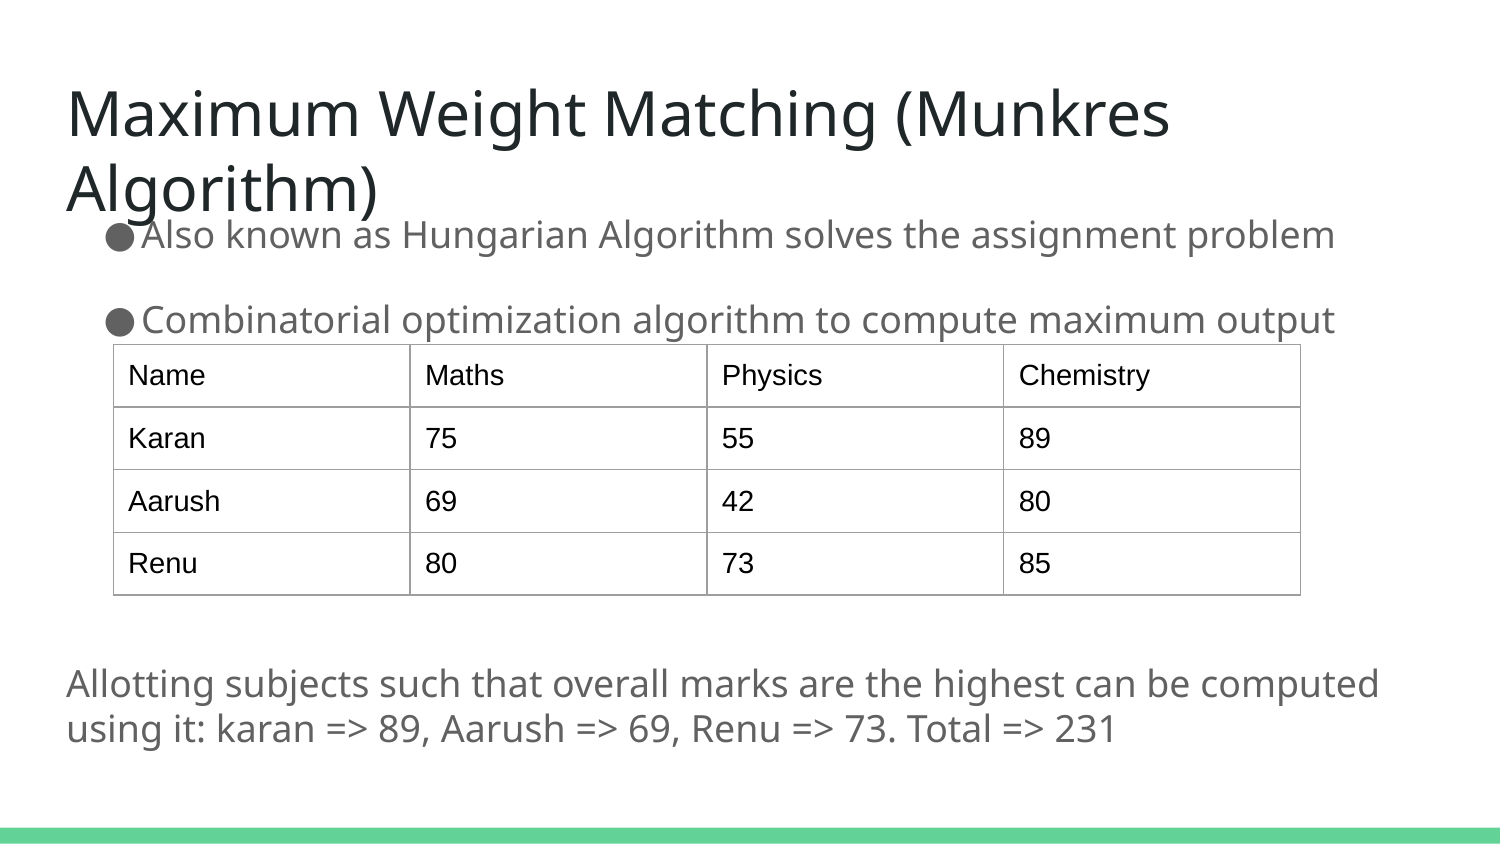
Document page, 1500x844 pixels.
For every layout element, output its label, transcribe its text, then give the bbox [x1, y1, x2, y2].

table_cell 73 [708, 533, 1003, 594]
table_header Maths [411, 345, 706, 406]
table_cell 55 [708, 408, 1003, 469]
table_cell 80 [1004, 470, 1300, 532]
table_header Chemistry [1004, 345, 1300, 406]
table_cell 42 [708, 470, 1003, 532]
text_box Allotting subjects such that overall marks are the highest can be computed using it: karan => 89, Aarush => 69, Renu => 73. Total => 231 [51, 645, 1449, 766]
table_cell Karan [114, 408, 409, 469]
table_cell 69 [411, 470, 706, 532]
table_cell Aarush [114, 470, 409, 532]
table_cell 85 [1004, 533, 1300, 594]
table_cell 89 [1004, 408, 1300, 469]
table_header Name [114, 345, 409, 406]
table_cell 80 [411, 533, 706, 594]
table_header Physics [708, 345, 1003, 406]
list Also known as Hungarian Algorithm solves the assignment problem Combinatorial optimization algorithm to compute maximum output [51, 189, 1449, 321]
table_cell 75 [411, 408, 706, 469]
title Maximum Weight Matching (Munkres Algorithm) [51, 58, 1449, 153]
table_cell Renu [114, 533, 409, 594]
